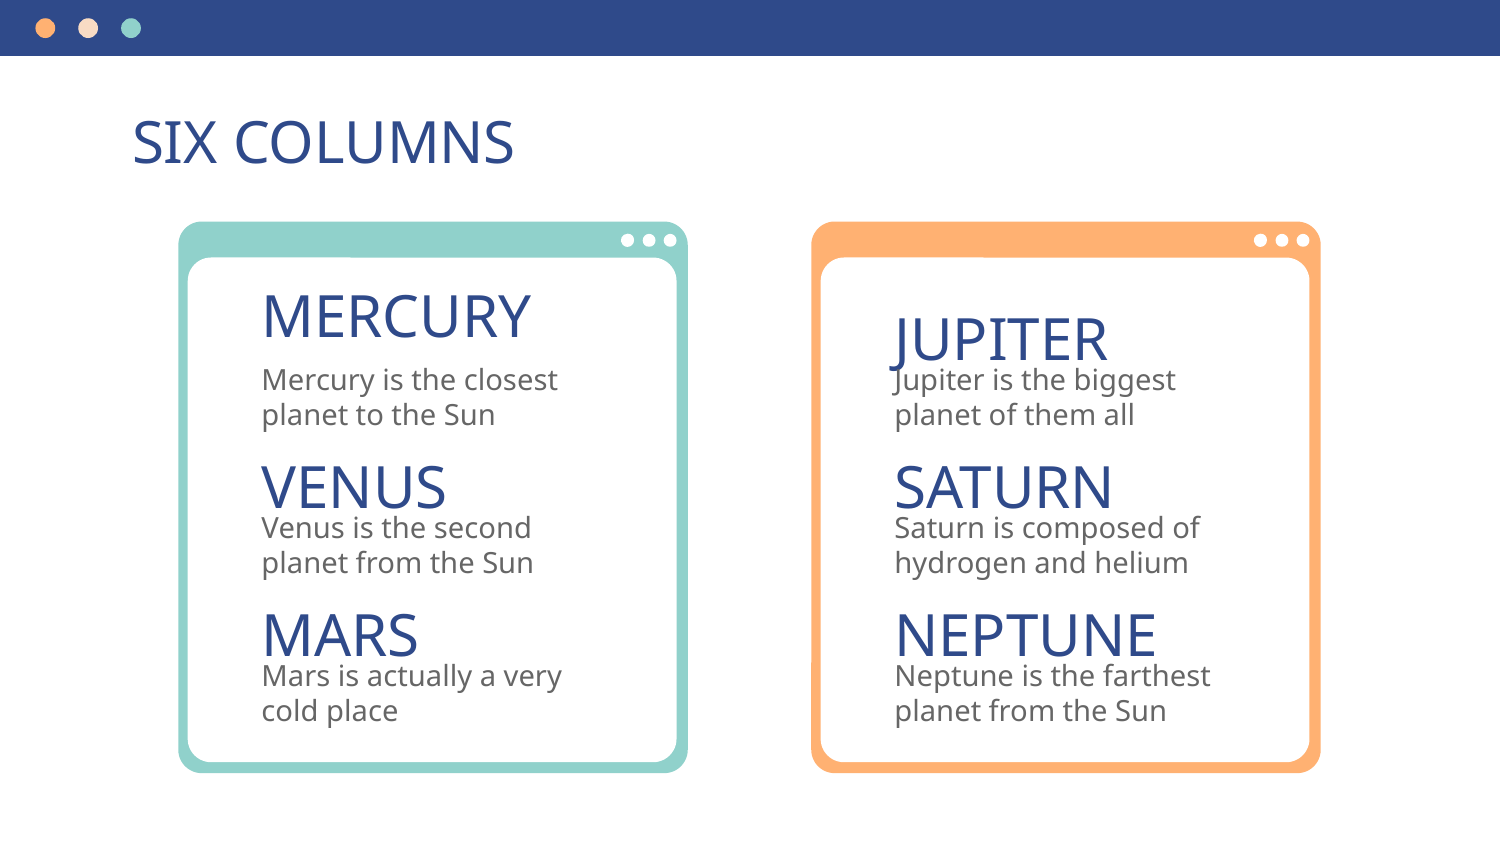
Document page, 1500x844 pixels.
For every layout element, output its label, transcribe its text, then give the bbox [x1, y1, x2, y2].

title SIX COLUMNS [117, 90, 1383, 167]
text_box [811, 221, 1321, 774]
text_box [178, 221, 688, 774]
